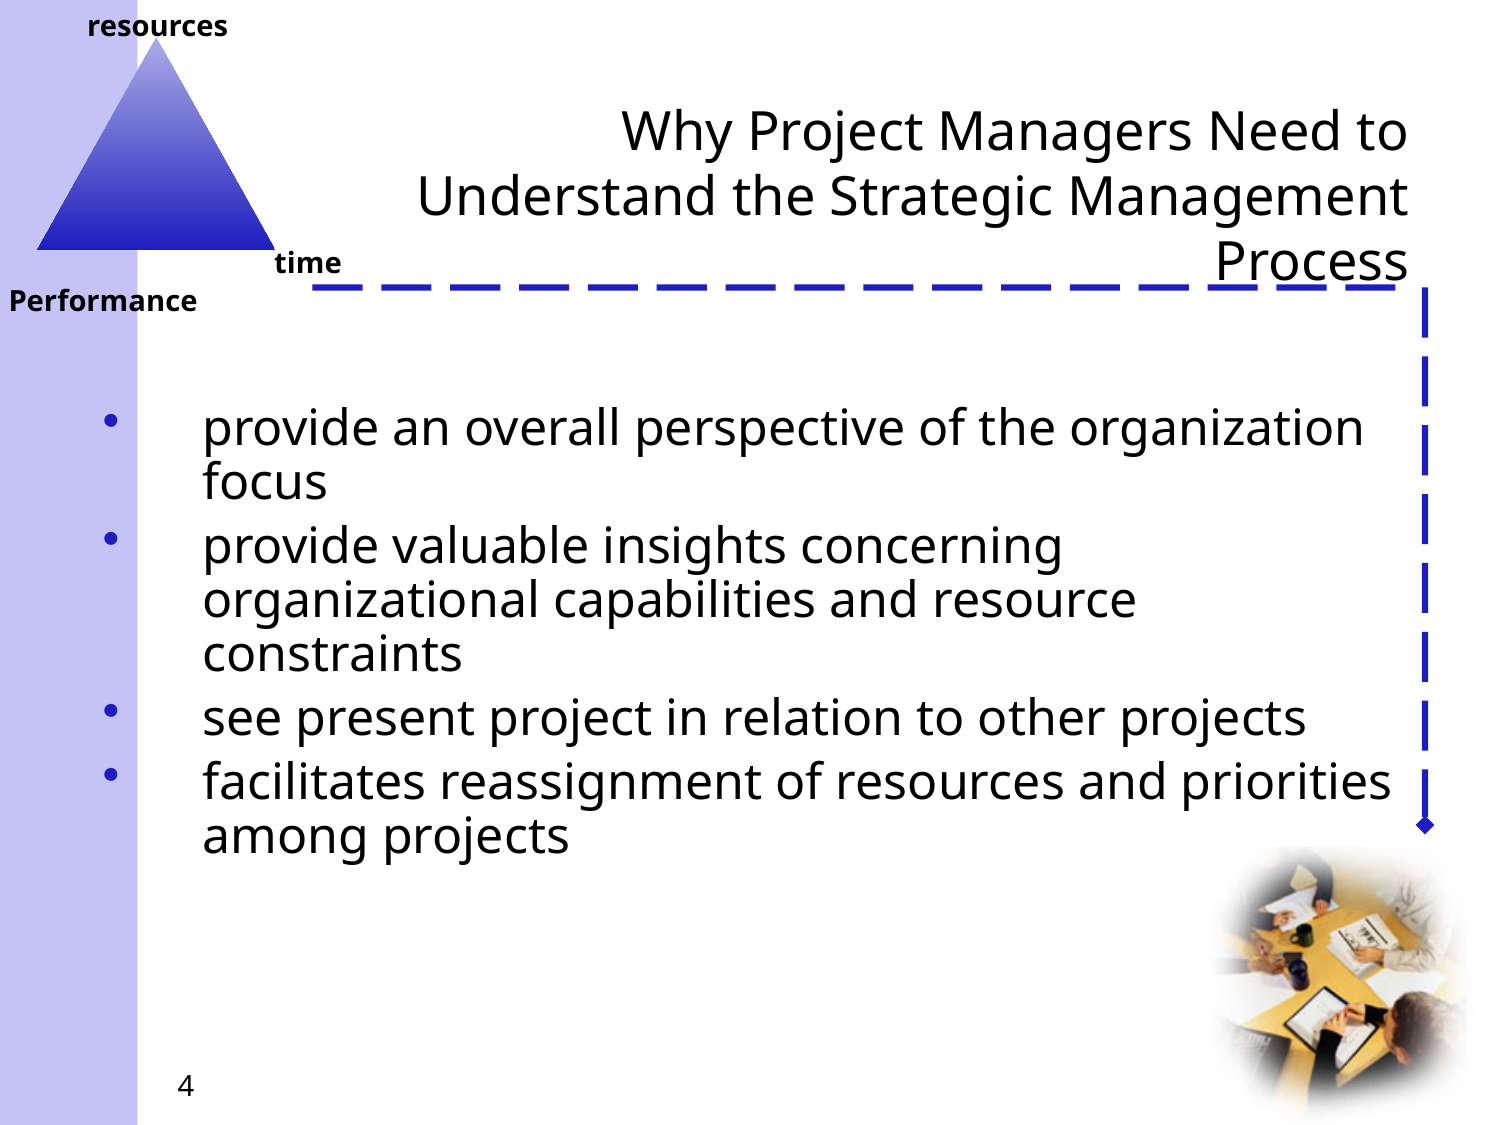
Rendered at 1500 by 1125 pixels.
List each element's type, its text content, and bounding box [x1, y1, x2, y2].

title Why Project Managers Need to Understand the Strategic Management Process [312, 99, 1426, 288]
list provide an overall perspective of the organization focus provide valuable insights concerning organizational capabilities and resource constraints see present project in relation to other projects facilitates reassignment of resources and priorities among projects [87, 324, 1426, 1001]
footer 4 [162, 1024, 1126, 1101]
picture [1187, 834, 1500, 1125]
